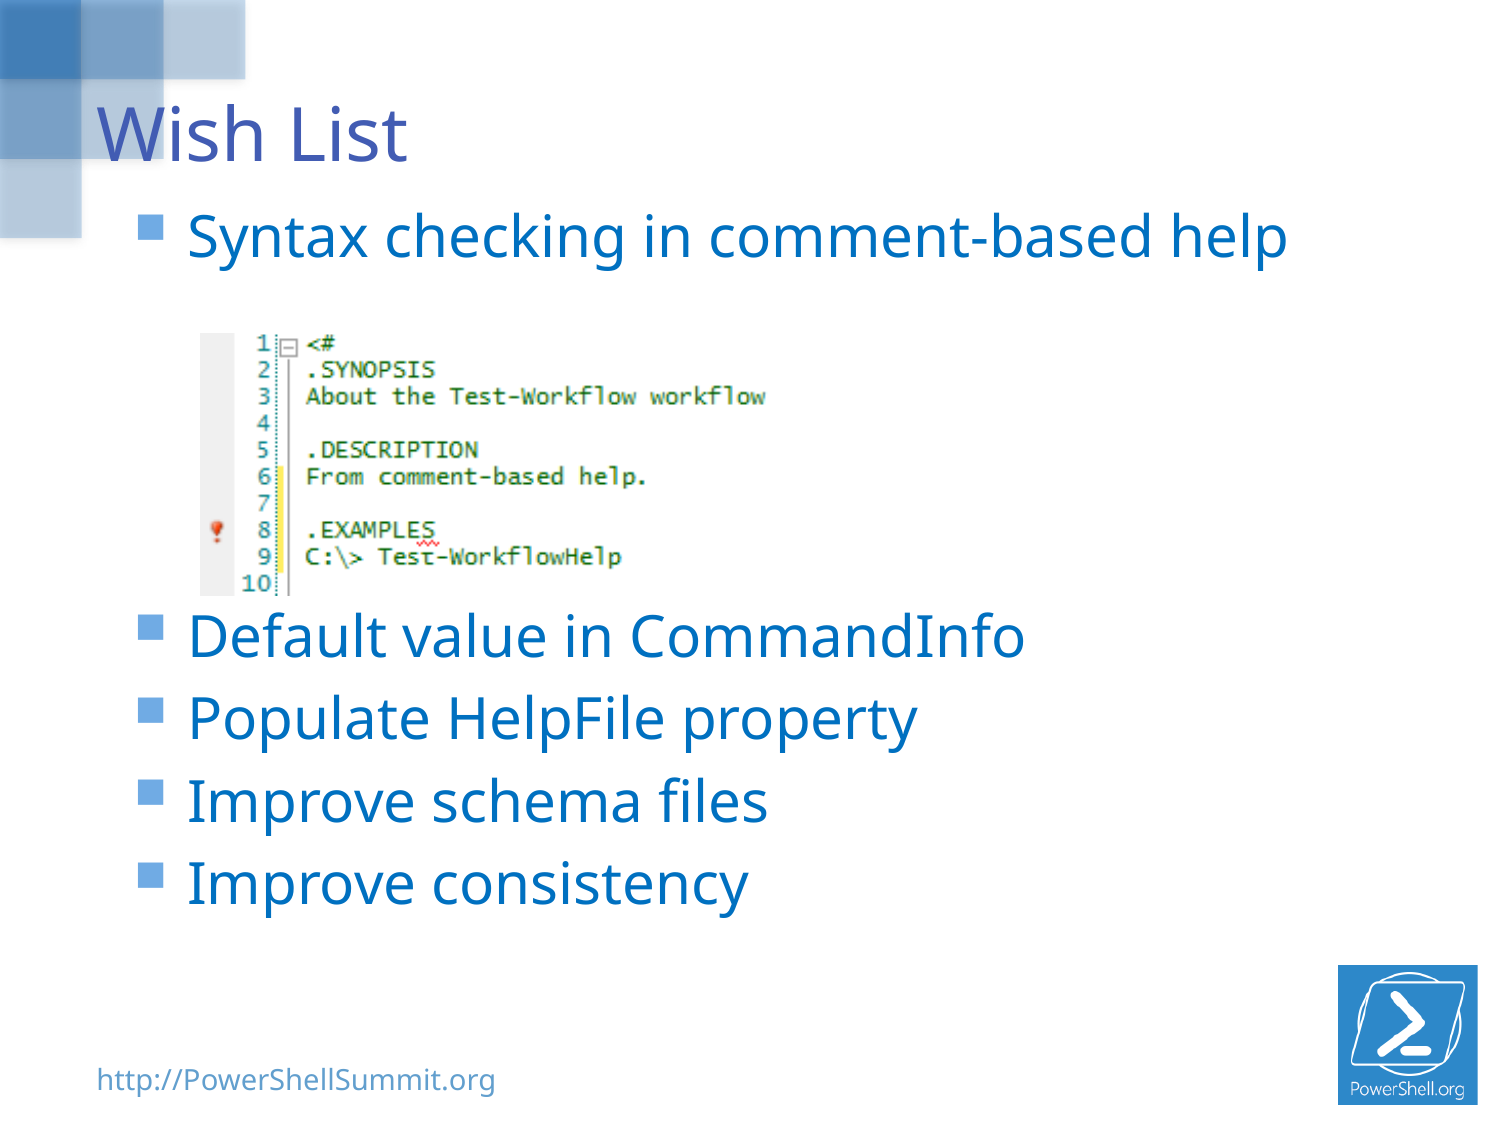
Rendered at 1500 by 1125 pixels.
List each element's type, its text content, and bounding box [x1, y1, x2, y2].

picture [199, 333, 783, 597]
picture [1338, 965, 1478, 1105]
list Syntax checking in comment-based help Default value in CommandInfo Populate HelpFile property Improve schema files Improve consistency [81, 191, 1500, 910]
title Wish List [81, 79, 1322, 191]
